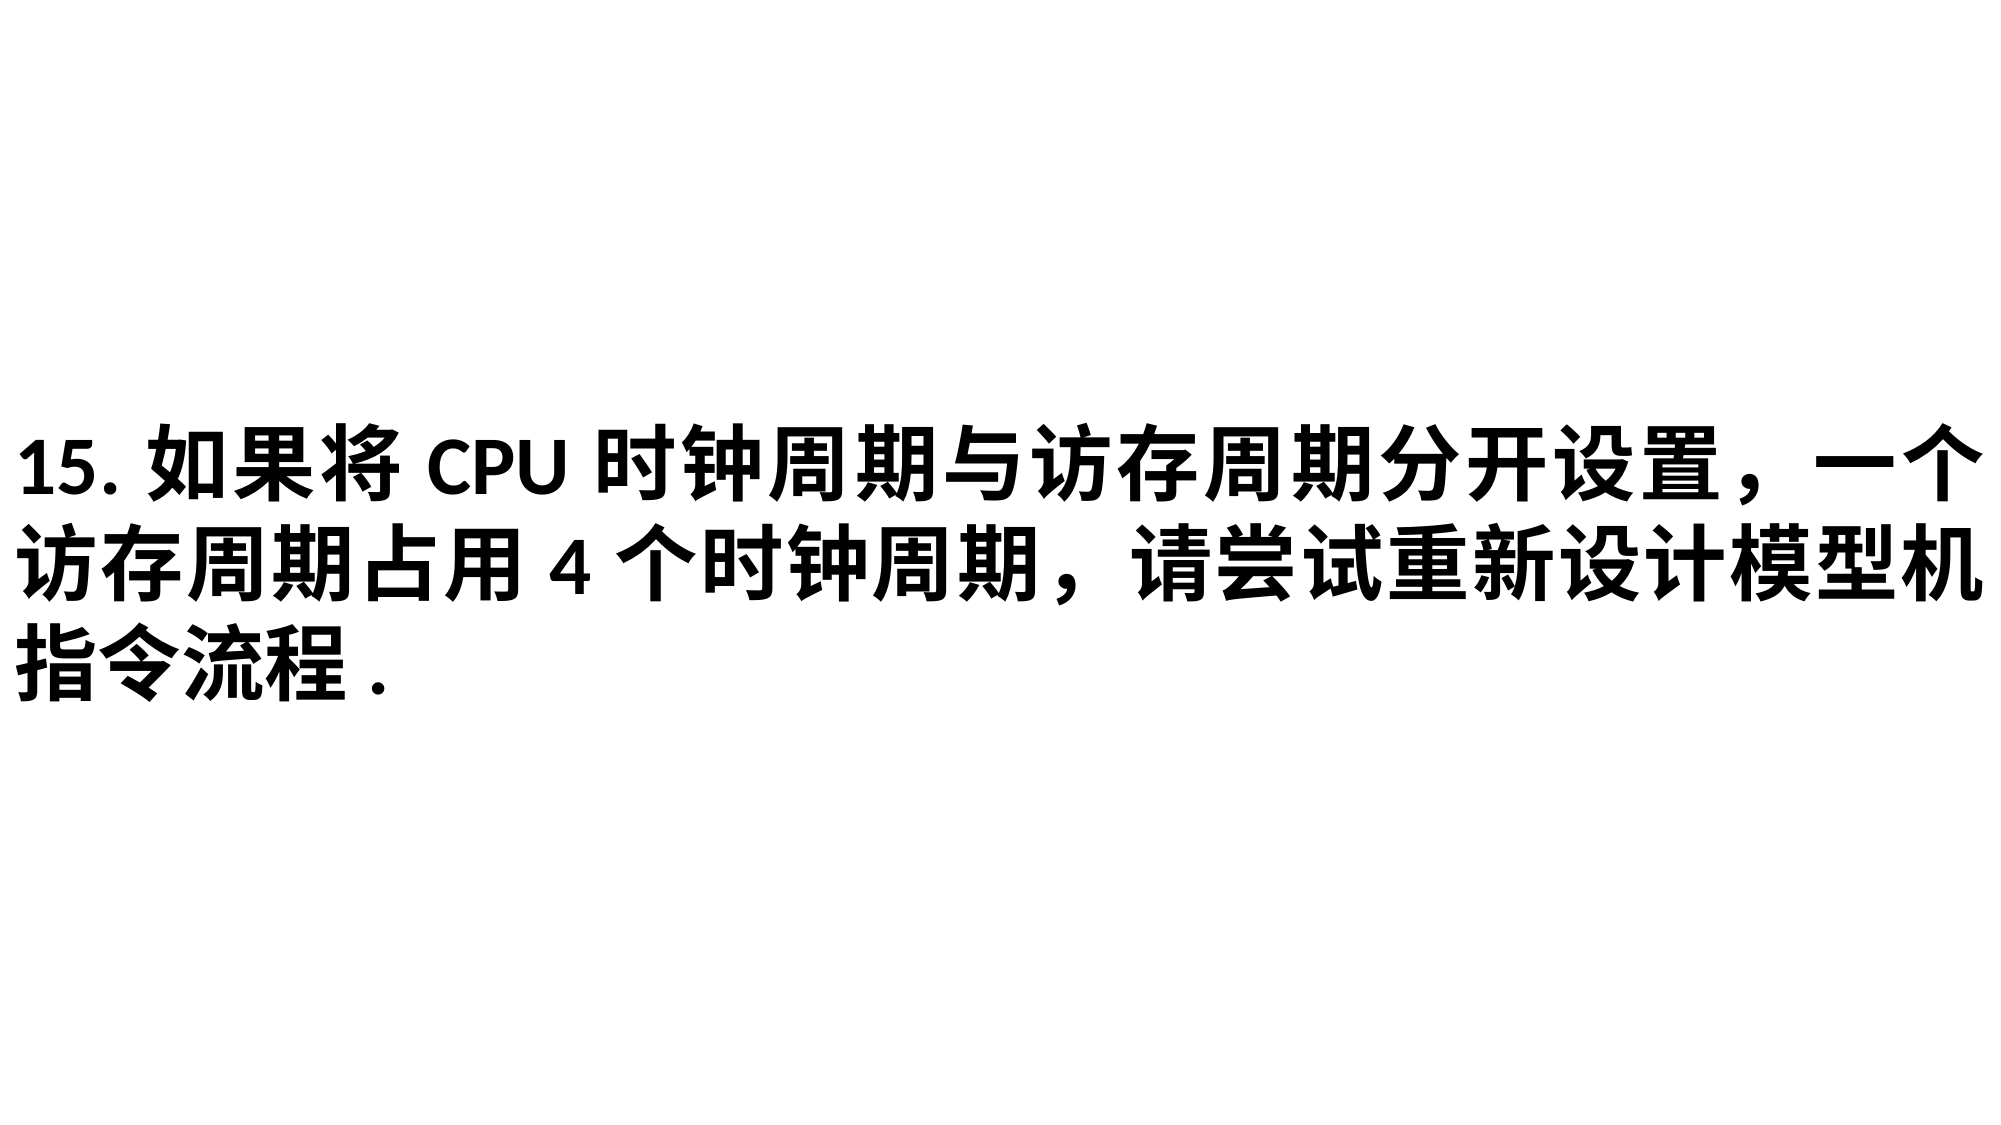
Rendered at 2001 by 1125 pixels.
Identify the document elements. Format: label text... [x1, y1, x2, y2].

text_box 15.如果将CPU时钟周期与访存周期分开设置，一个访存周期占用4个时钟周期，请尝试重新设计模型机指令流程. [0, 403, 2000, 719]
